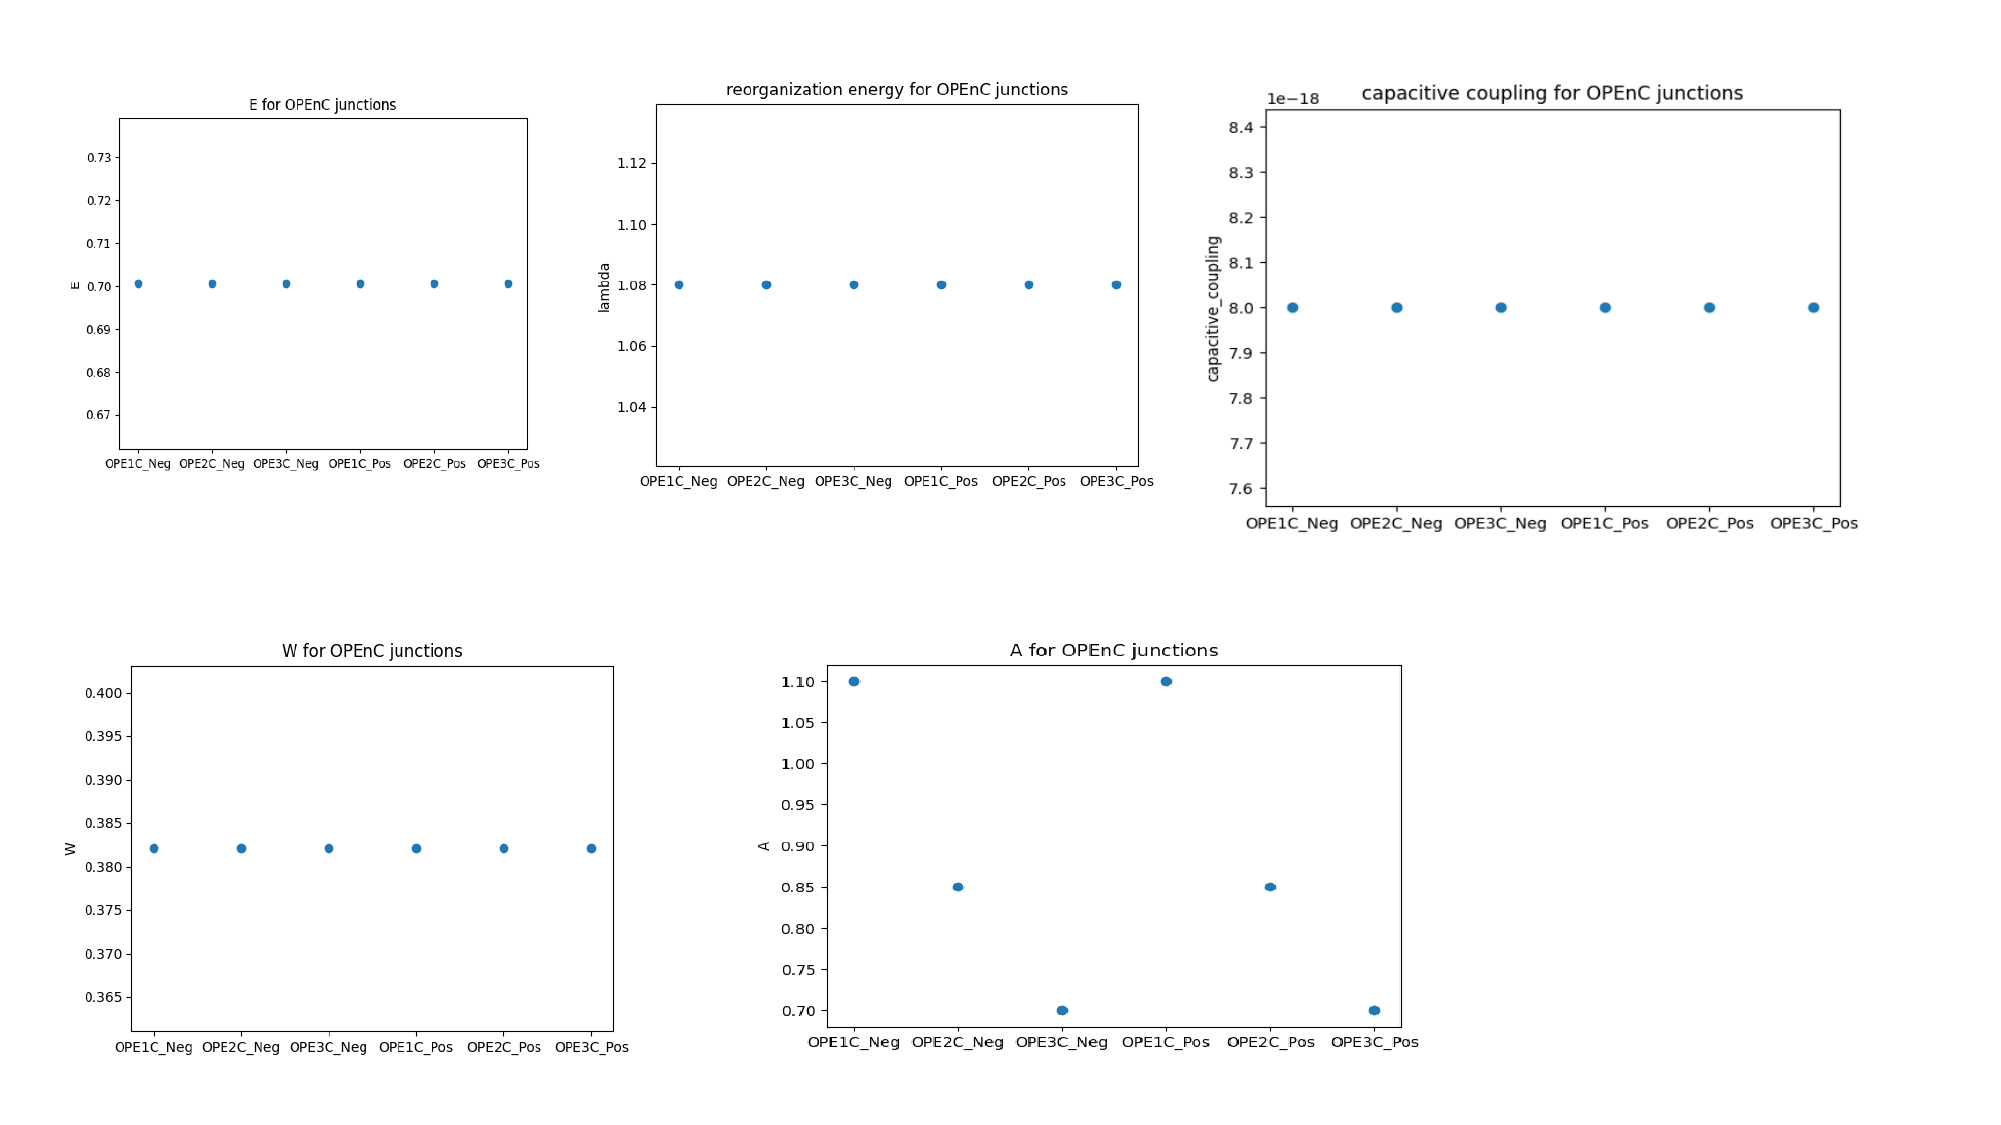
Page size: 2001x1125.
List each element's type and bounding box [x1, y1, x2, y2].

picture [53, 608, 675, 1083]
picture [53, 47, 1914, 563]
picture [734, 608, 1475, 1078]
